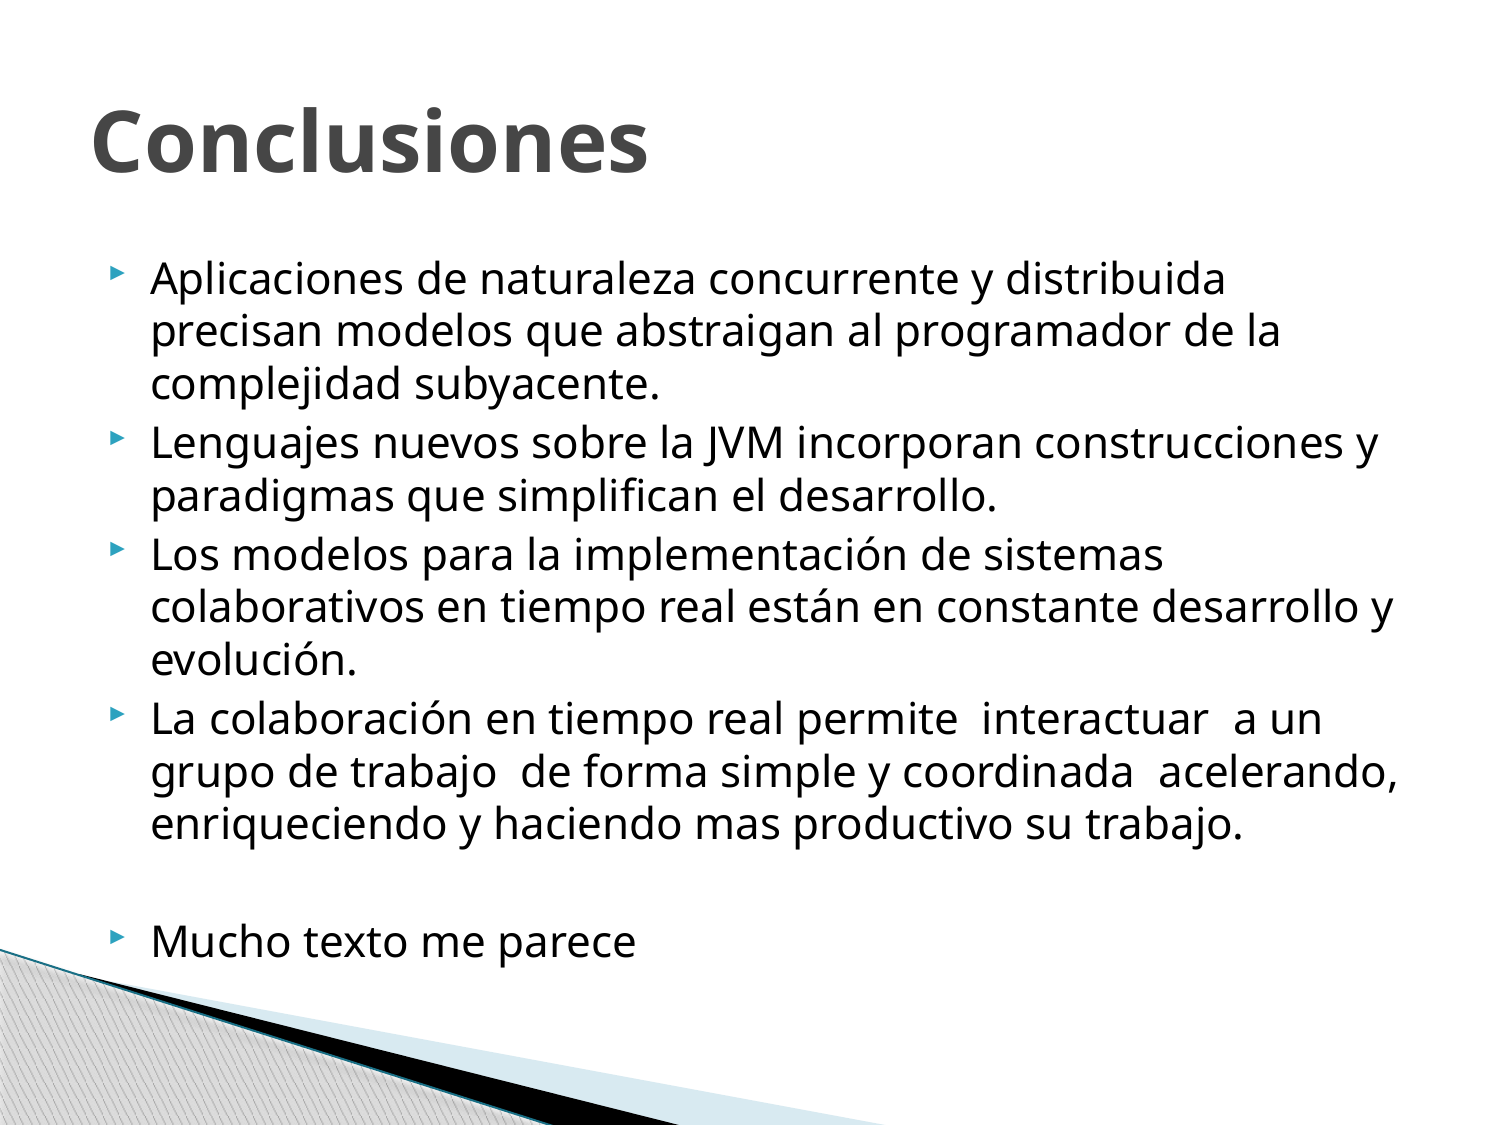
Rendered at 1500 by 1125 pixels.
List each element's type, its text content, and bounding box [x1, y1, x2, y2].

title Conclusiones [75, 45, 1425, 233]
list Aplicaciones de naturaleza concurrente y distribuida precisan modelos que abstraigan al programador de la complejidad subyacente. Lenguajes nuevos sobre la JVM incorporan construcciones y paradigmas que simplifican el desarrollo. Los modelos para la implementación de sistemas colaborativos en tiempo real están en constante desarrollo y evolución. La colaboración en tiempo real permite interactuar a un grupo de trabajo de forma simple y coordinada acelerando, enriqueciendo y haciendo mas productivo su trabajo. Mucho texto me parece [75, 243, 1425, 986]
